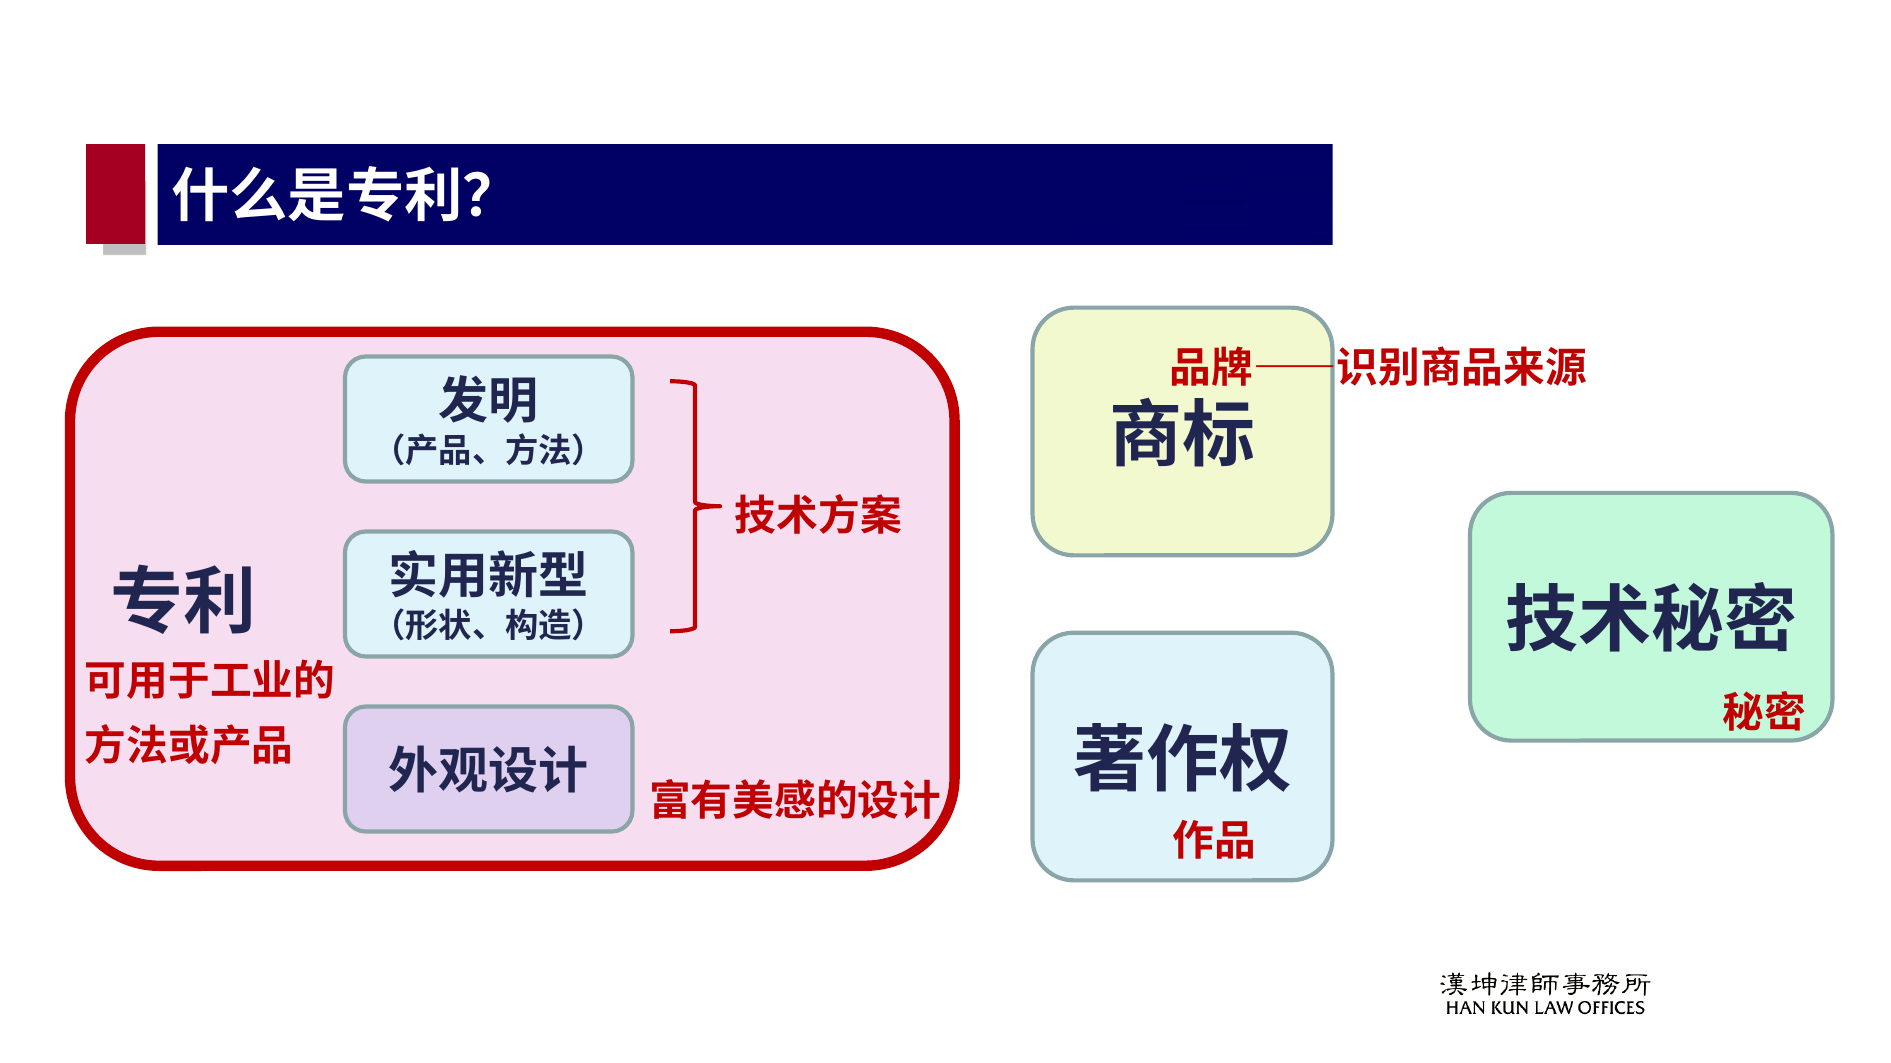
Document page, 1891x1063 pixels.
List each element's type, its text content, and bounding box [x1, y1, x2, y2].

text_box 实用新型 （形状、构造） [342, 529, 635, 659]
text_box 外观设计 [342, 704, 635, 834]
text_box 发明 （产品、方法） [342, 354, 635, 484]
text_box 技术方案 [720, 456, 978, 546]
text_box 著作权 [1030, 630, 1335, 883]
text_box 作品 [1158, 806, 1272, 872]
text_box 专利 [67, 329, 957, 868]
text_box [670, 380, 721, 633]
text_box 秘密 [1708, 678, 1822, 744]
text_box 品牌——识别商品来源 [1154, 333, 1603, 399]
text_box 可用于工业的方法或产品 [69, 631, 370, 777]
title 什么是专利？ [156, 142, 1358, 245]
text_box 技术秘密 [1467, 490, 1835, 743]
text_box 富有美感的设计 [634, 741, 970, 832]
picture [1420, 956, 1685, 1021]
text_box 商标 [1030, 305, 1335, 558]
